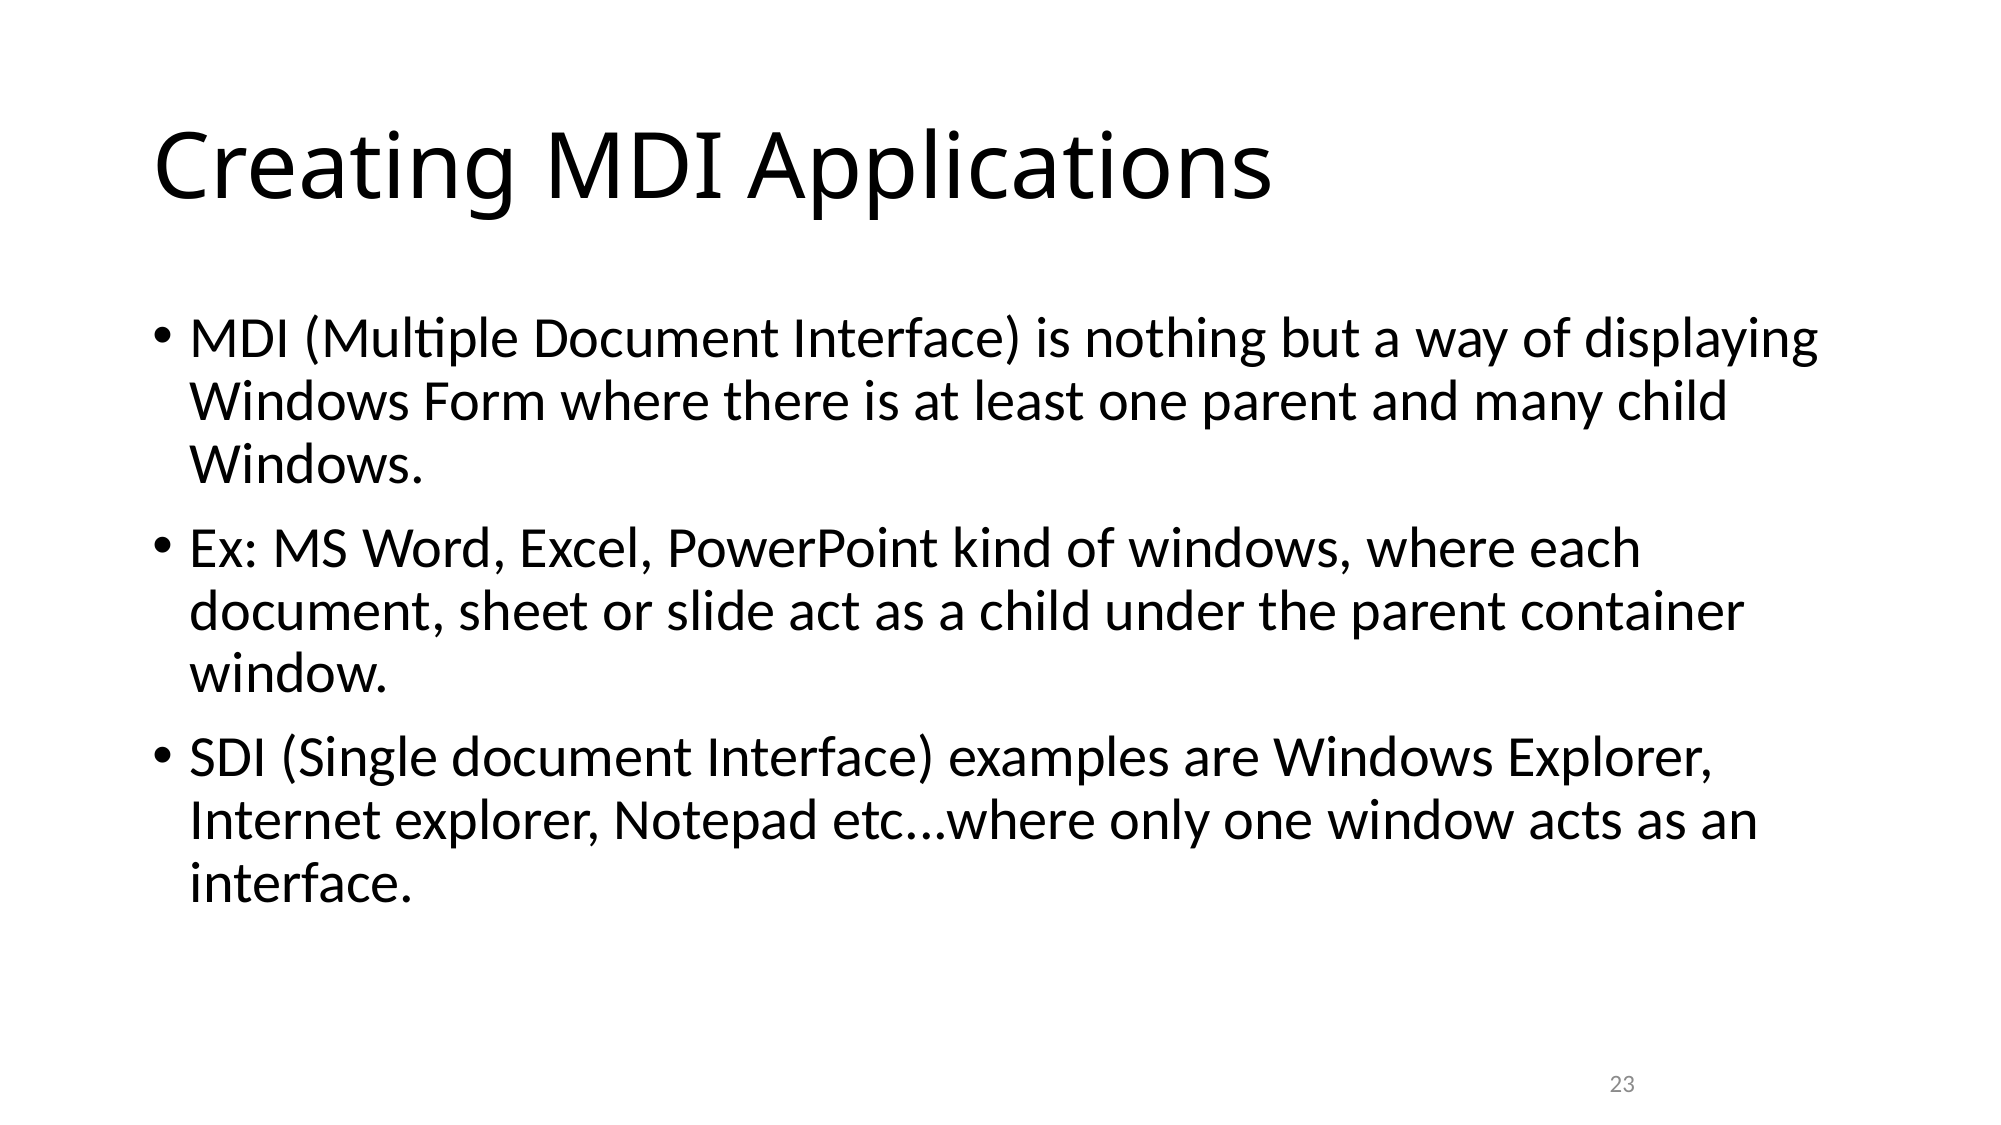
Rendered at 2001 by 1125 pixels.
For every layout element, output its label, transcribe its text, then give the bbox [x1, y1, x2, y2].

slide_number 23 [1299, 1052, 1650, 1113]
title Creating MDI Applications [137, 59, 1863, 278]
list MDI (Multiple Document Interface) is nothing but a way of displaying Windows Form where there is at least one parent and many child Windows. Ex: MS Word, Excel, PowerPoint kind of windows, where each document, sheet or slide act as a child under the parent container window. SDI (Single document Interface) examples are Windows Explorer, Internet explorer, Notepad etc...where only one window acts as an interface. [137, 299, 1863, 1014]
